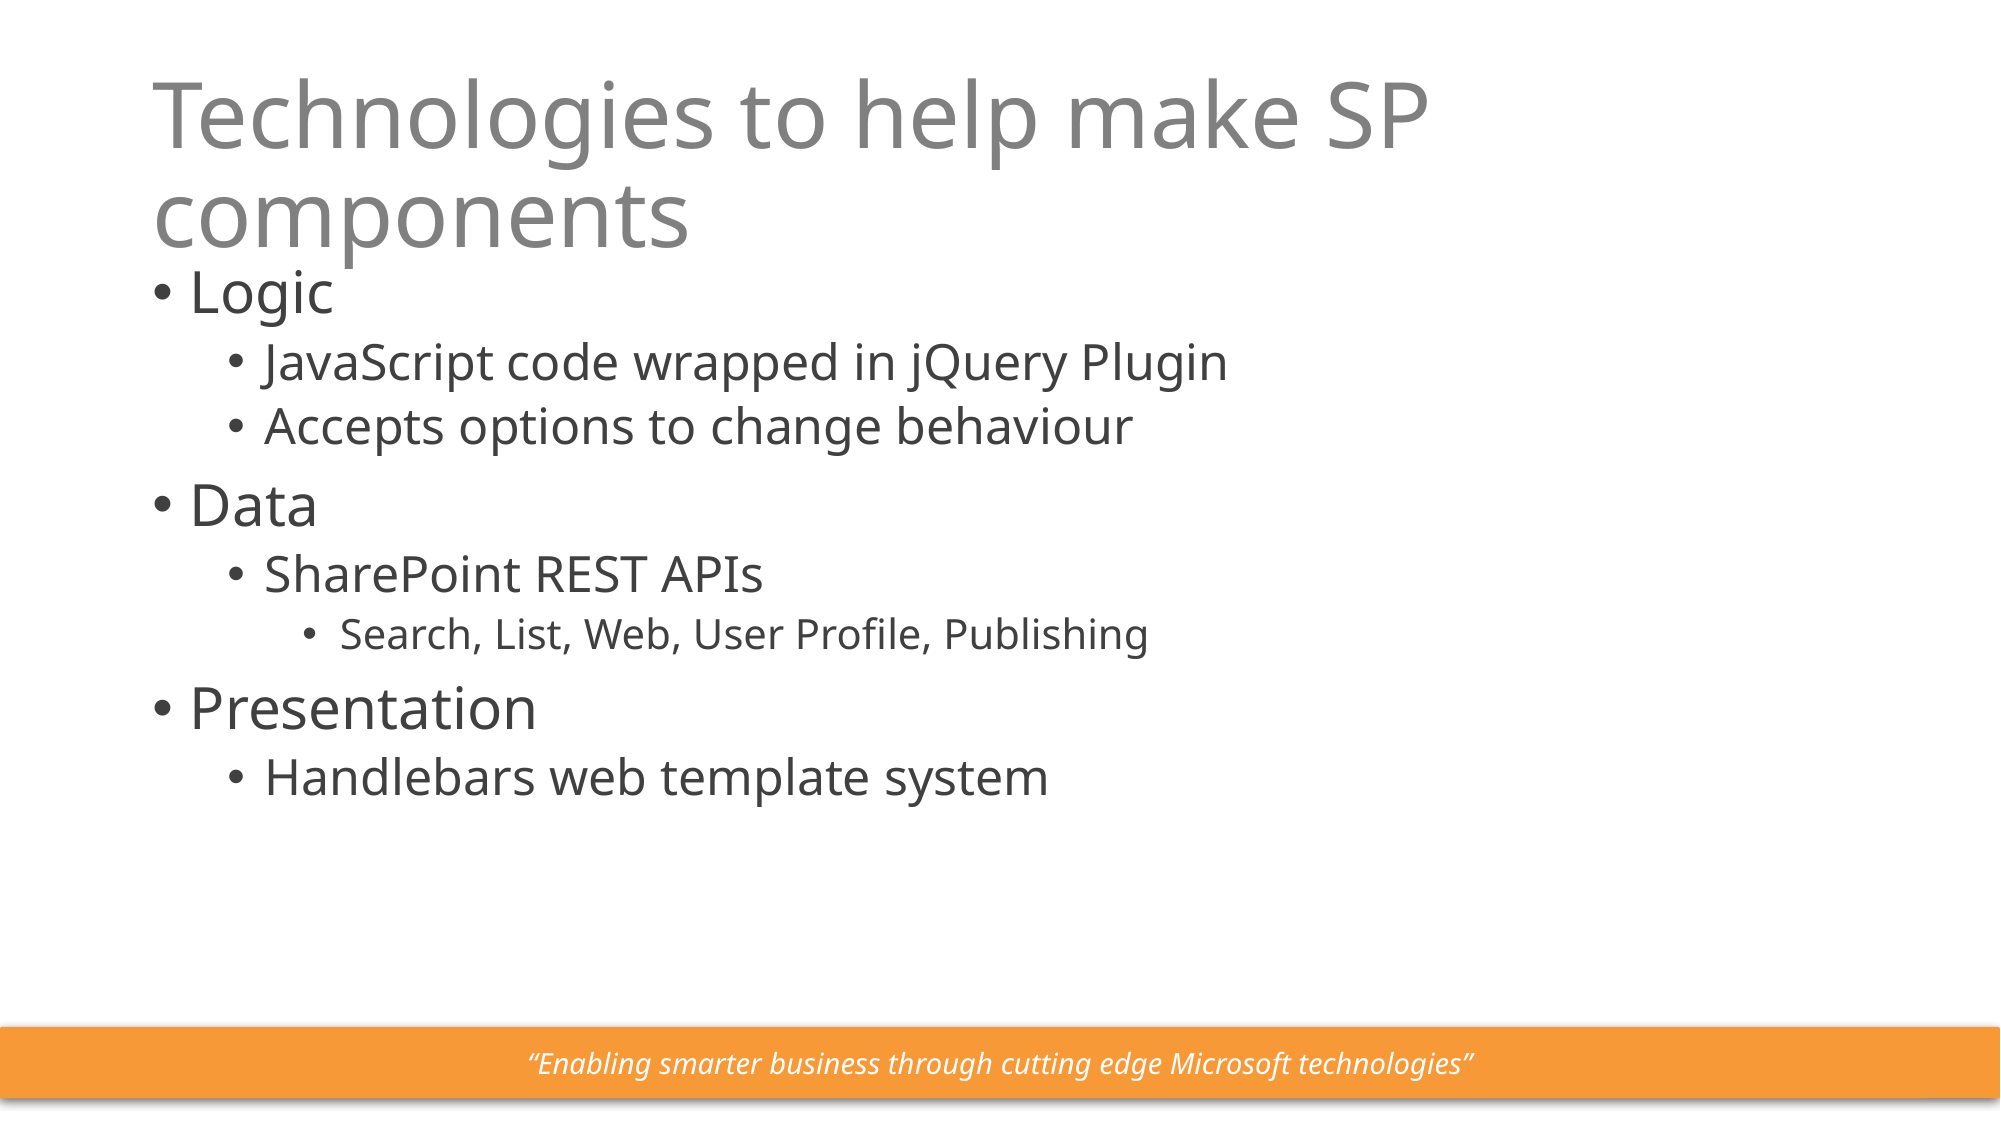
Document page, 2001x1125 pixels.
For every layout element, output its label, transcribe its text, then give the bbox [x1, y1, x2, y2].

title Technologies to help make SP components [137, 59, 1863, 256]
text_box “Enabling smarter business through cutting edge Microsoft technologies” [0, 1026, 2000, 1099]
list Logic JavaScript code wrapped in jQuery Plugin Accepts options to change behaviour Data SharePoint REST APIs Search, List, Web, User Profile, Publishing Presentation Handlebars web template system [137, 256, 1863, 1014]
